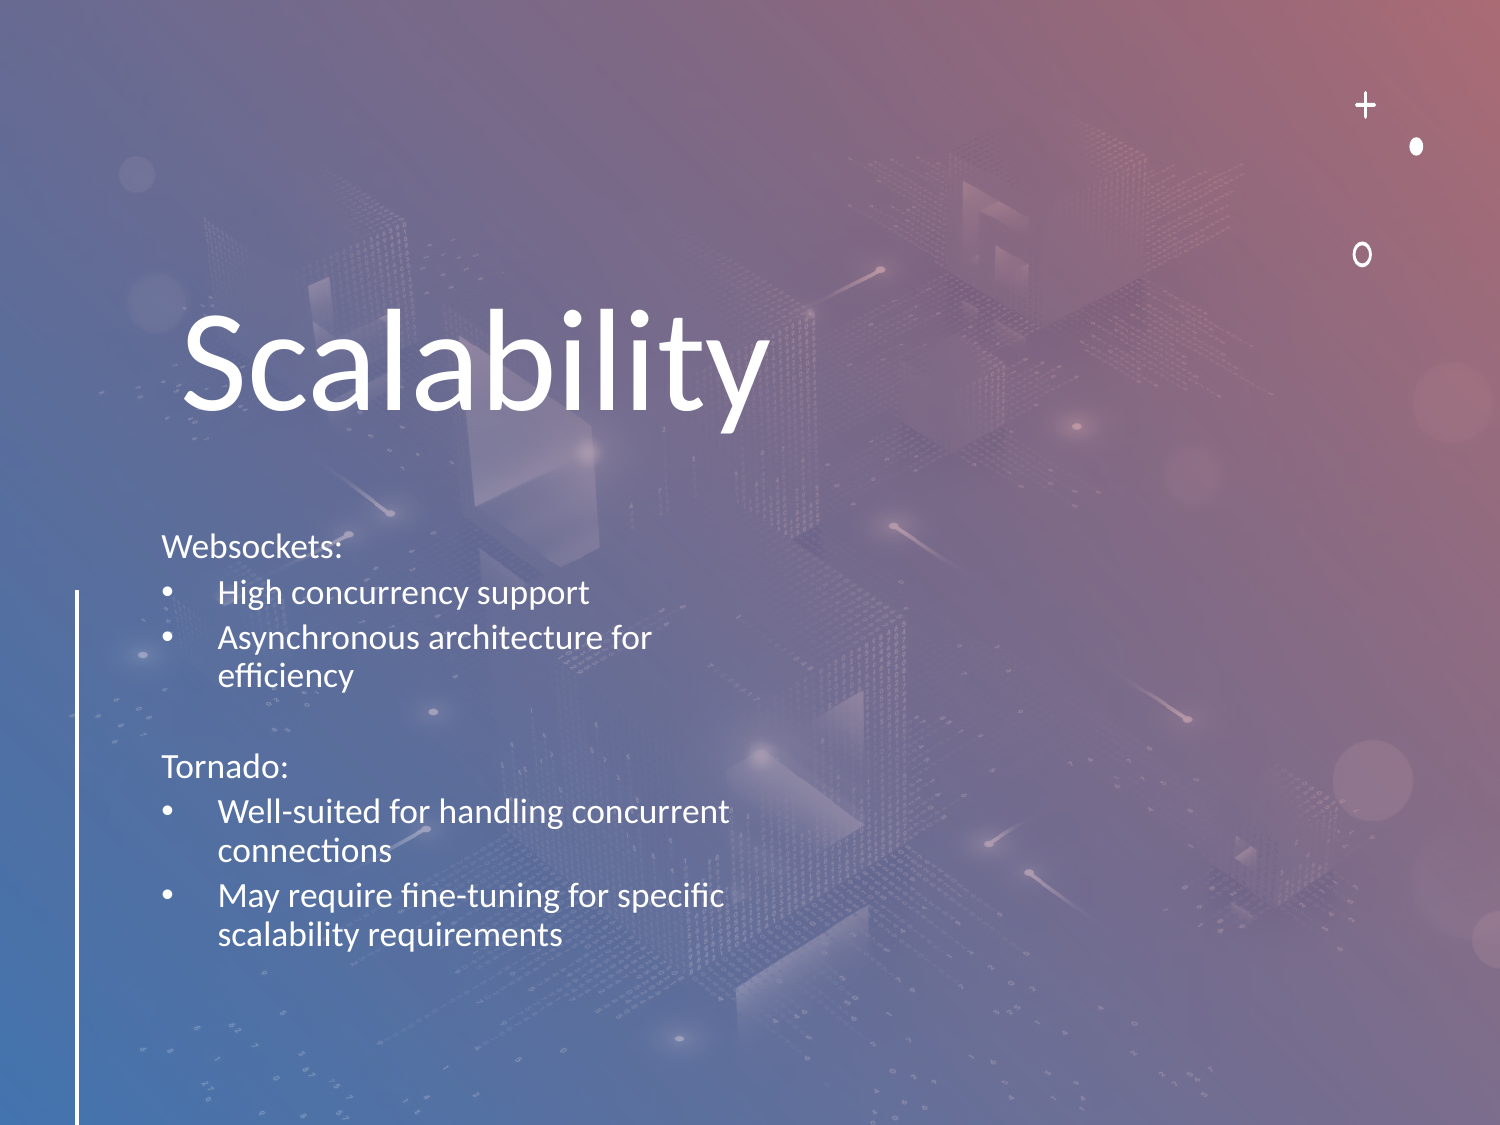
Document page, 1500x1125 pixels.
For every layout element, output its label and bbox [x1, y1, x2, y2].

text_box [1352, 90, 1424, 268]
picture [0, 0, 1500, 1125]
